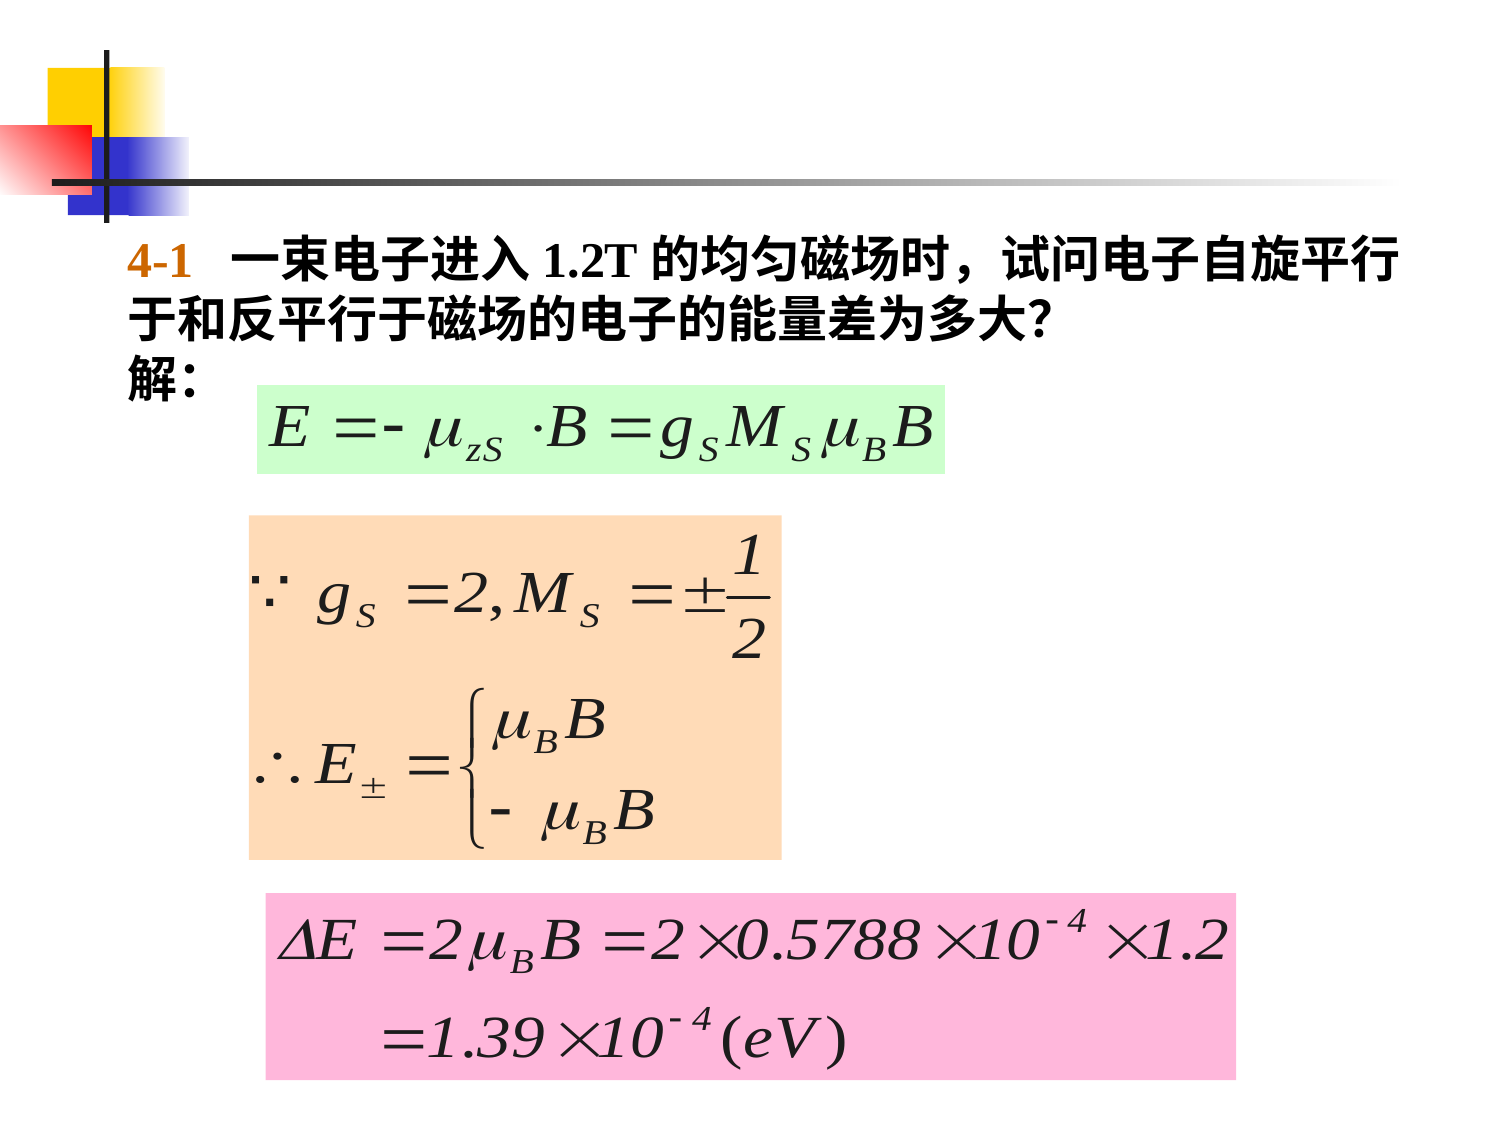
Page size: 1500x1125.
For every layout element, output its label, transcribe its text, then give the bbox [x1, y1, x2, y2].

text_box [265, 893, 1237, 1081]
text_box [257, 385, 945, 474]
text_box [248, 515, 782, 860]
text_box 4-1 一束电子进入1.2T的均匀磁场时，试问电子自旋平行于和反平行于磁场的电子的能量差为多大？ 解： [112, 220, 1436, 415]
